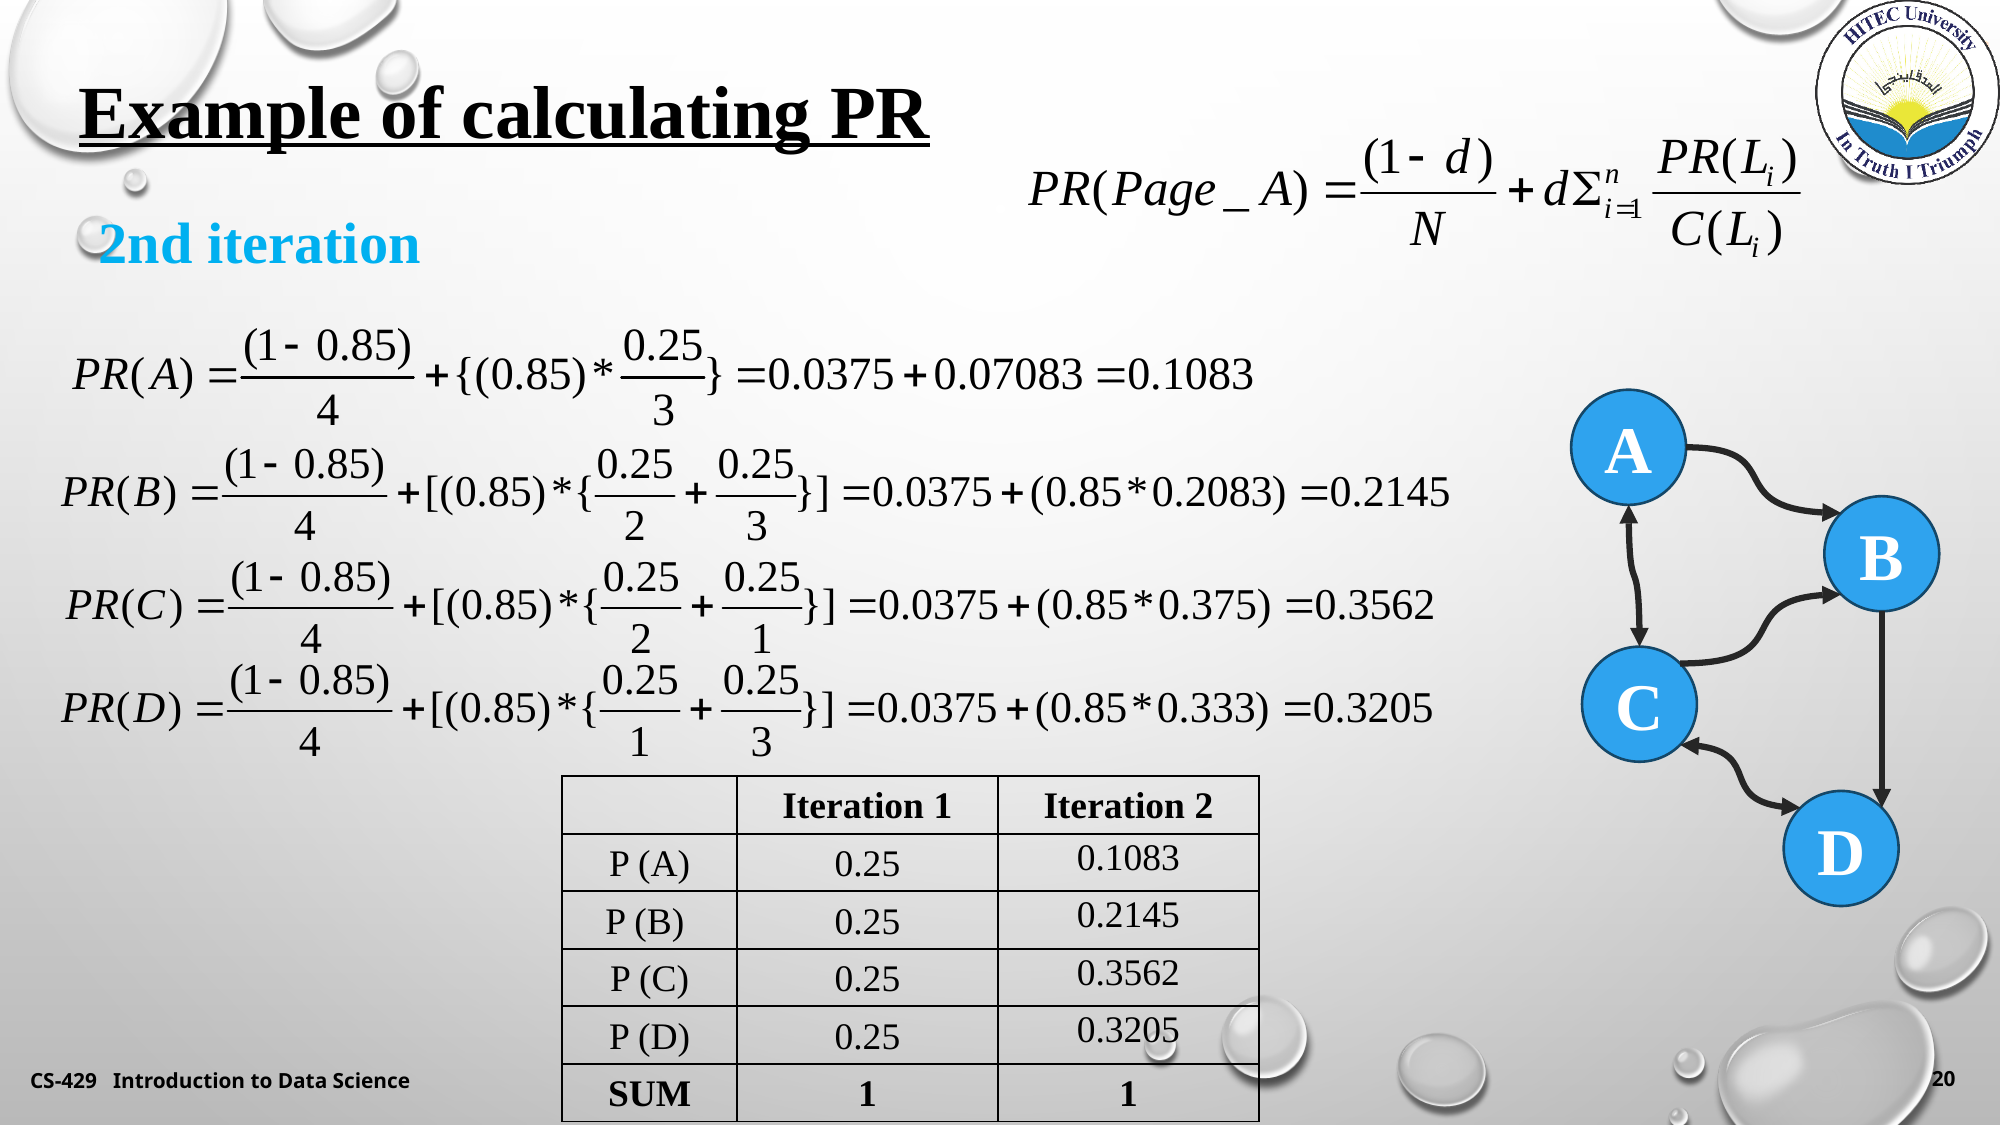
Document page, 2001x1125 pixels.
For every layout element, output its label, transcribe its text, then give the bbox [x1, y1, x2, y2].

table_cell P (D) [563, 1007, 736, 1063]
table_header Iteration 2 [999, 777, 1258, 833]
table_cell 0.3205 [999, 1007, 1258, 1063]
table_cell SUM [563, 1065, 736, 1121]
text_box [63, 315, 1260, 435]
table_cell 0.3562 [999, 950, 1258, 1005]
table_cell 0.25 [738, 835, 997, 890]
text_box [1570, 389, 1940, 907]
table_cell 0.25 [738, 892, 997, 948]
table_cell 0.2145 [999, 892, 1258, 948]
text_box Example of calculating PR [64, 56, 1809, 162]
table_cell P (A) [563, 835, 736, 890]
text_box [52, 652, 1441, 767]
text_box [1018, 125, 1810, 270]
table_header Iteration 1 [738, 777, 997, 833]
table_cell 0.25 [738, 950, 997, 1005]
slide_number 20 [1845, 1050, 1971, 1110]
picture [0, 0, 2000, 1125]
table_cell 0.25 [738, 1007, 997, 1063]
table_header [563, 777, 736, 833]
text_box 2nd iteration [83, 197, 1955, 423]
table_cell P (B) [563, 892, 736, 948]
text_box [52, 436, 1459, 552]
table_cell 1 [738, 1065, 997, 1121]
table_cell 1 [999, 1065, 1258, 1121]
footer CS-429 Introduction to Data Science [15, 1050, 561, 1110]
table_cell 0.1083 [999, 835, 1258, 890]
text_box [57, 549, 1446, 664]
table_cell P (C) [563, 950, 736, 1005]
